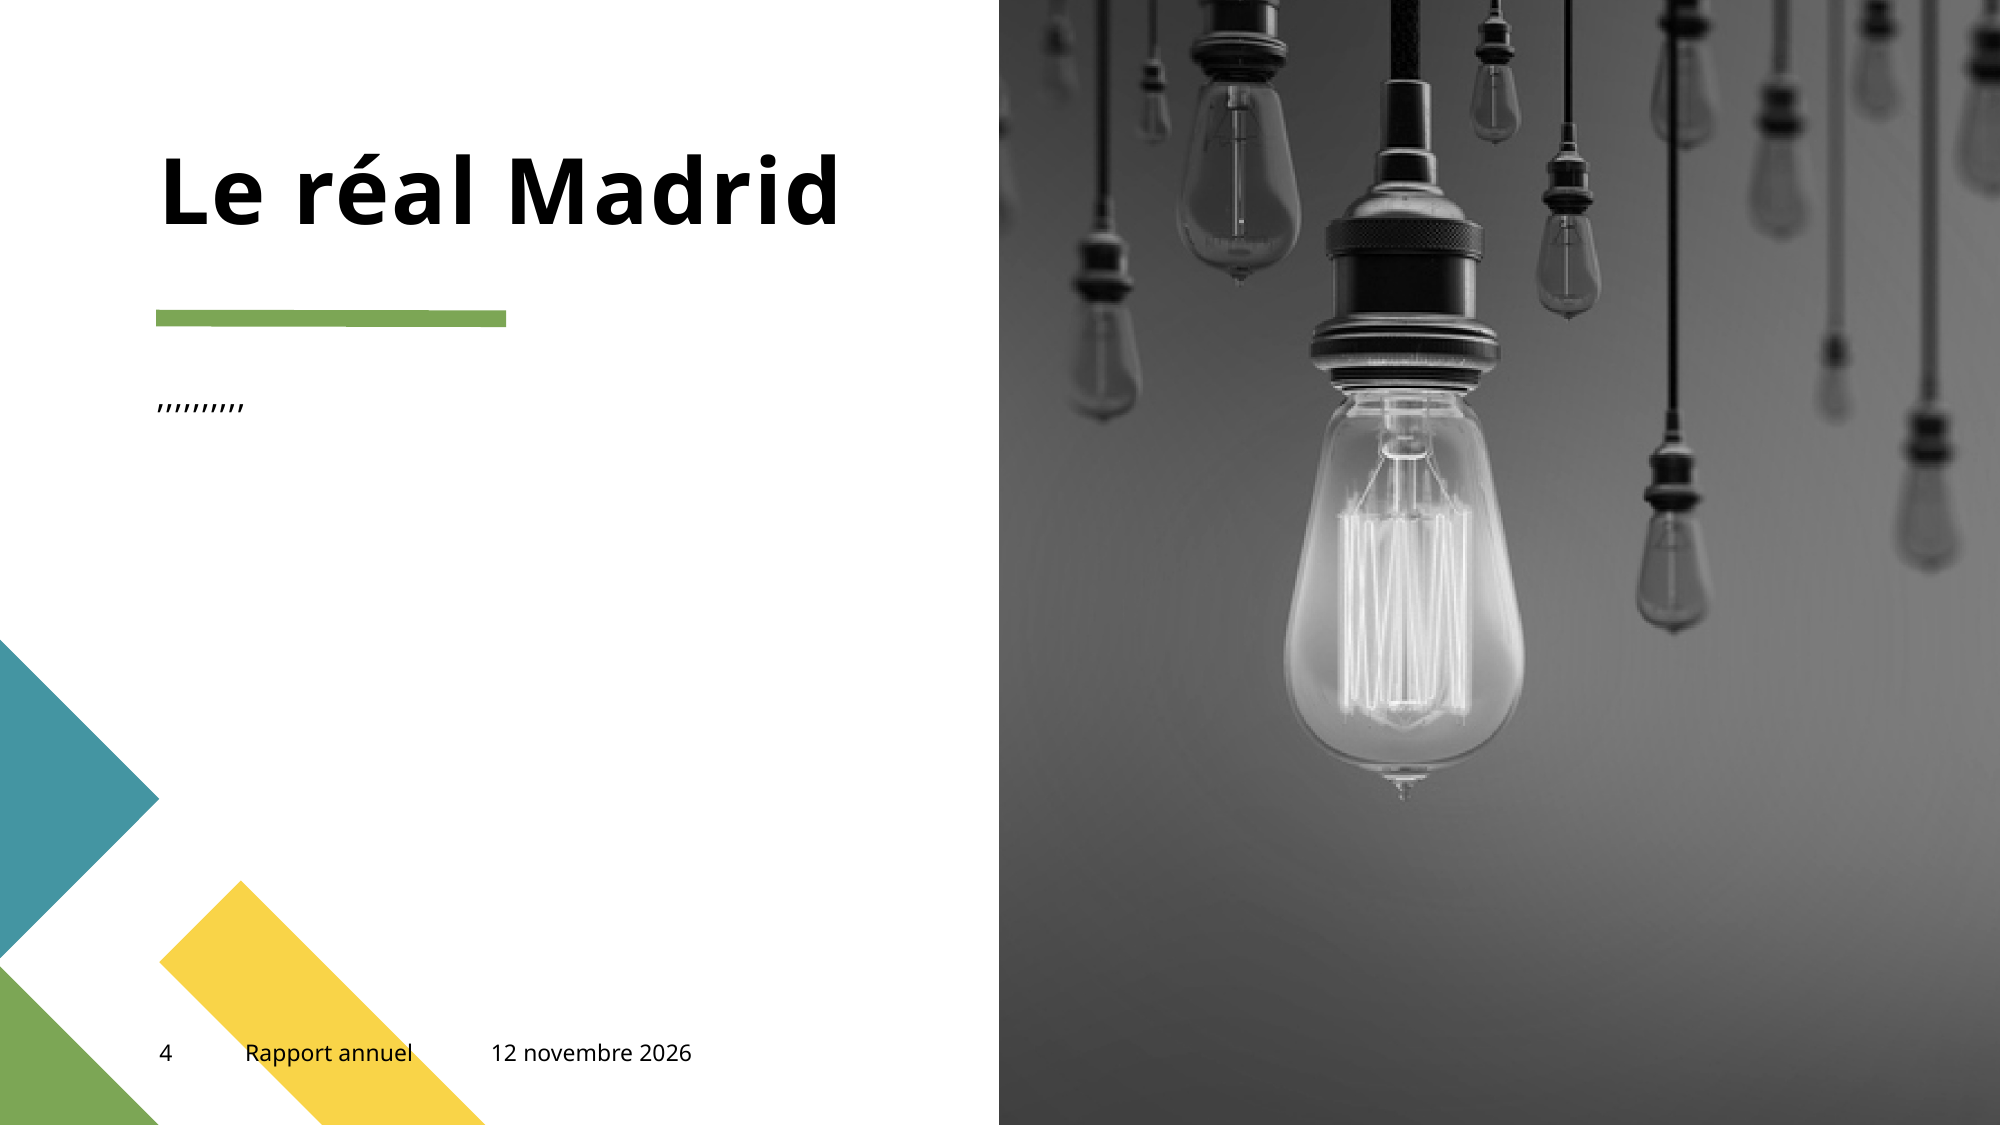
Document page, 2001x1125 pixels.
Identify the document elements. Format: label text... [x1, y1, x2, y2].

list ,,,,,,,,,, [156, 375, 907, 835]
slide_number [490, 1038, 707, 1080]
slide_number 4 [159, 1038, 245, 1080]
title Le réal Madrid [158, 144, 969, 245]
picture [999, 0, 2000, 1125]
footer Rapport annuel [245, 1038, 490, 1080]
